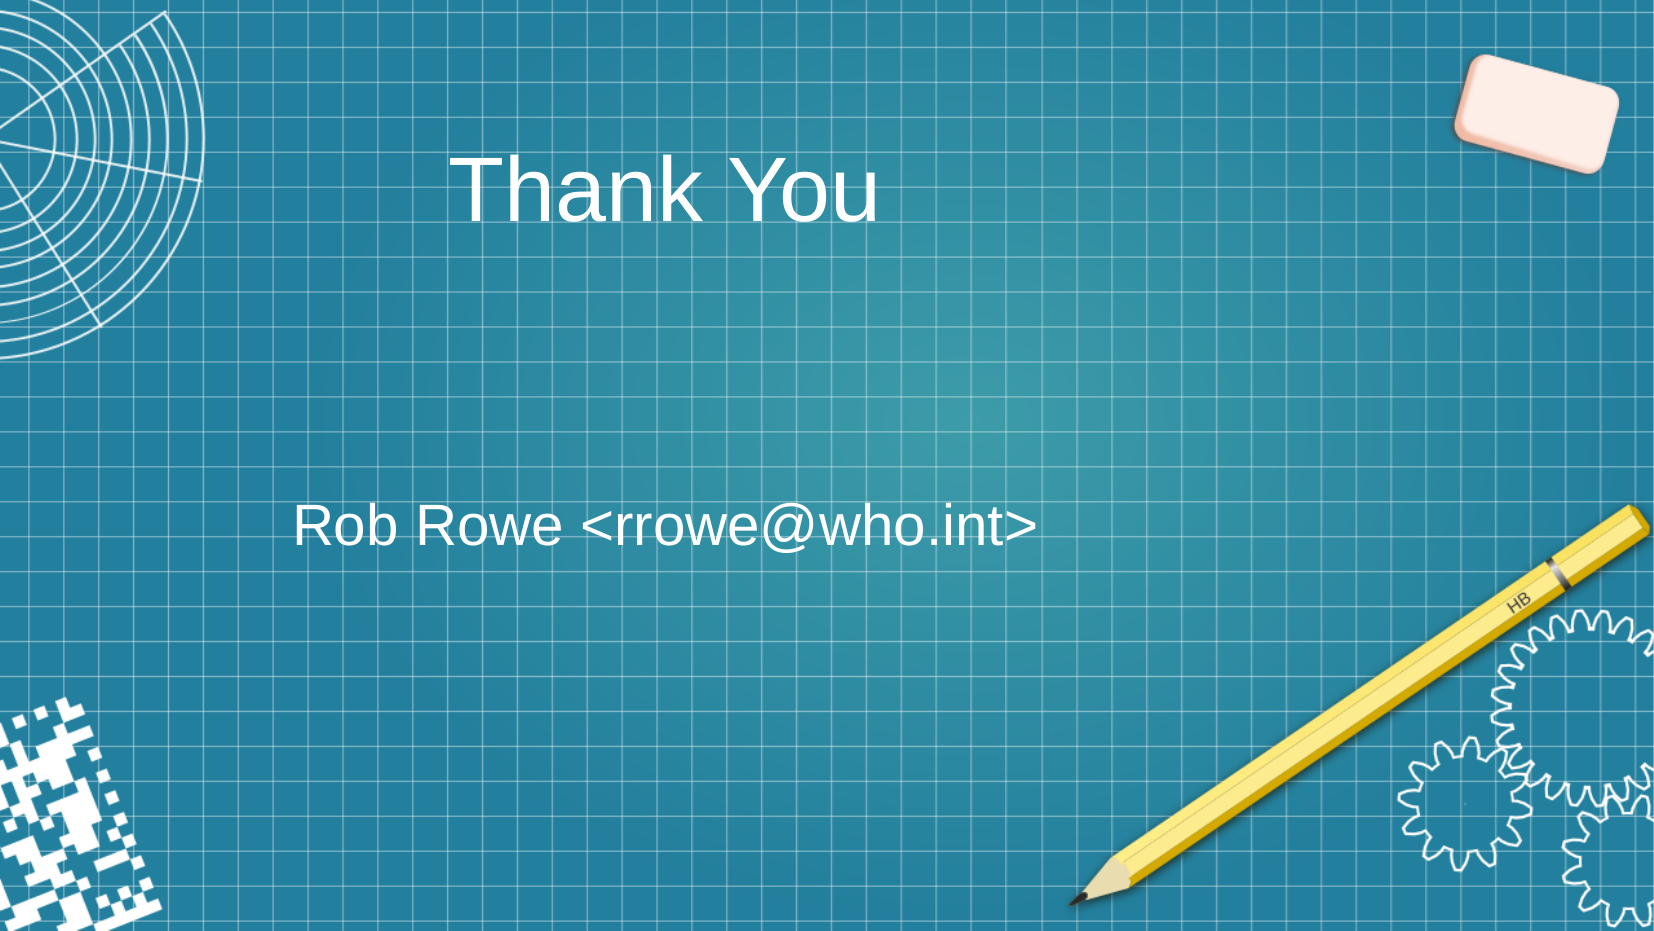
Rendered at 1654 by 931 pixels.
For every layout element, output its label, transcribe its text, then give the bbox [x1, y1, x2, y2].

picture [0, 0, 1654, 931]
text_box Rob Rowe <rrowe@who.int> [75, 444, 1256, 600]
text_box Thank You [75, 107, 1256, 263]
